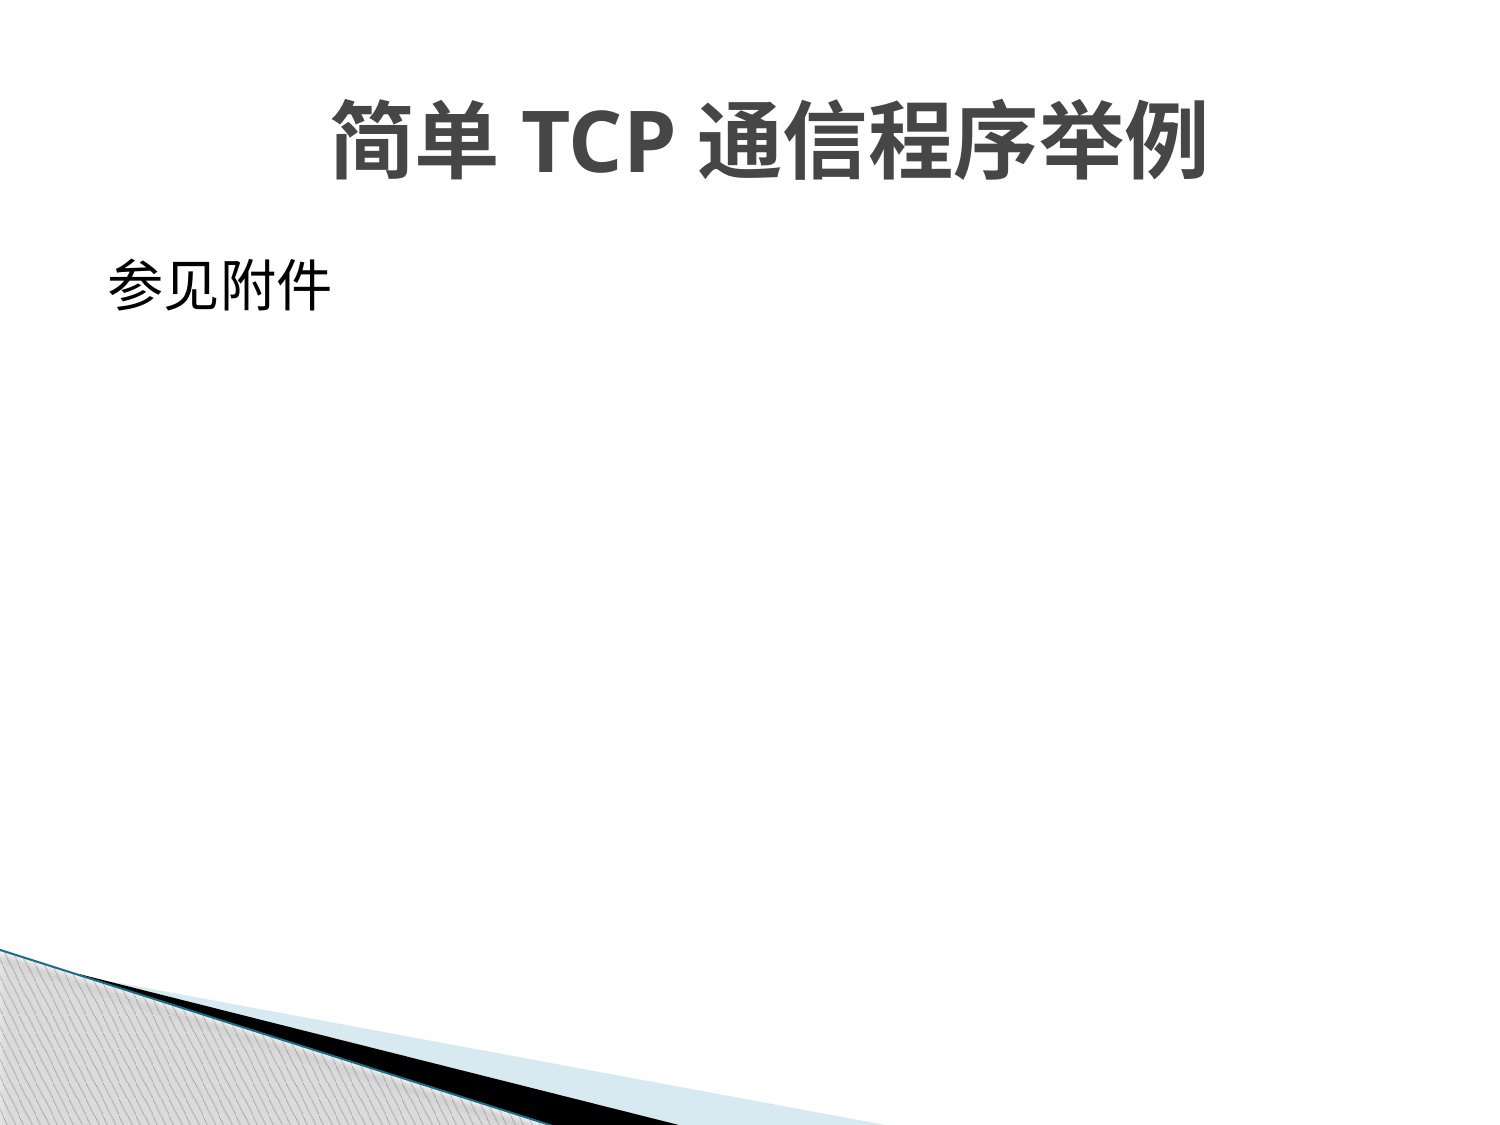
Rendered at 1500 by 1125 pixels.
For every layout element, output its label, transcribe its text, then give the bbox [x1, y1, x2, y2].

title 简单TCP通信程序举例 [75, 45, 1425, 233]
list 参见附件 [75, 243, 1425, 986]
